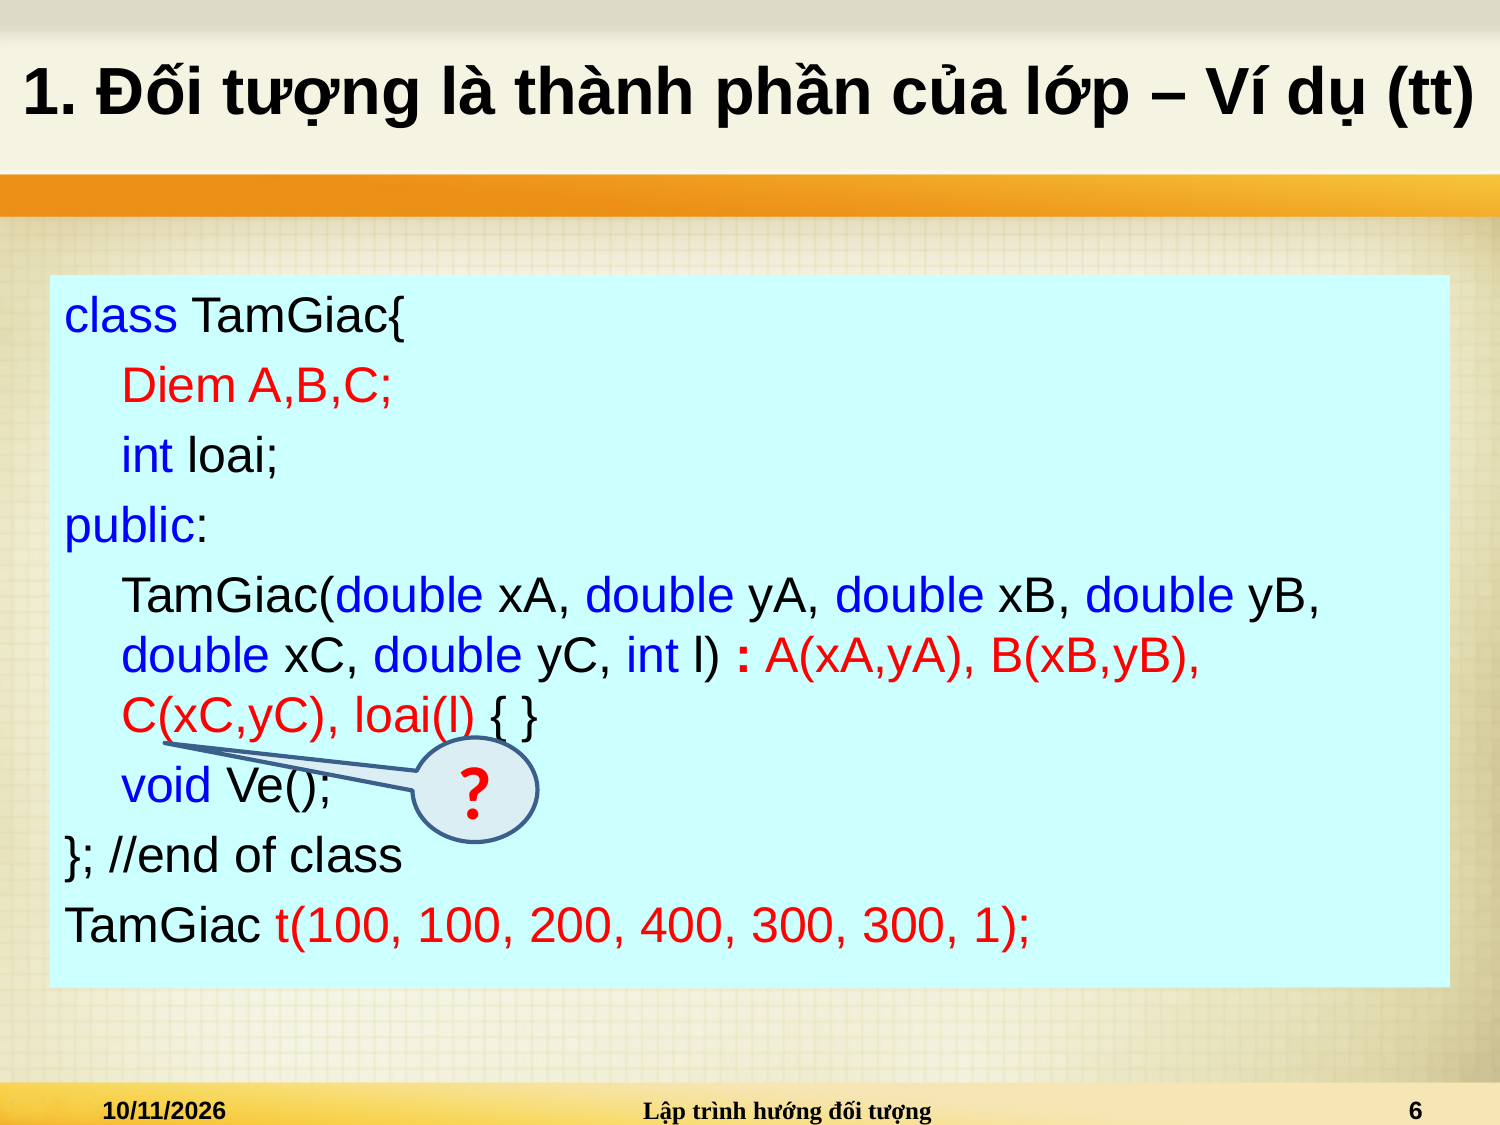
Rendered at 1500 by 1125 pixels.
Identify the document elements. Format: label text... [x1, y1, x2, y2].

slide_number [87, 1087, 438, 1125]
text_box class TamGiac{ Diem A,B,C; int loai; public: TamGiac(double xA, double yA, double xB, double yB, double xC, double yC, int l) : A(xA,yA), B(xB,yB), C(xC,yC), loai(l) { } void Ve(); }; //end of class TamGiac t(100, 100, 200, 400, 300, 300, 1); [50, 275, 1450, 988]
slide_number 6 [1087, 1087, 1438, 1125]
footer Lập trình hướng đối tượng [549, 1087, 1025, 1125]
title 1. Đối tượng là thành phần của lớp – Ví dụ (tt) [0, 0, 1500, 175]
picture [0, 175, 1500, 1125]
text_box ? [162, 735, 540, 845]
